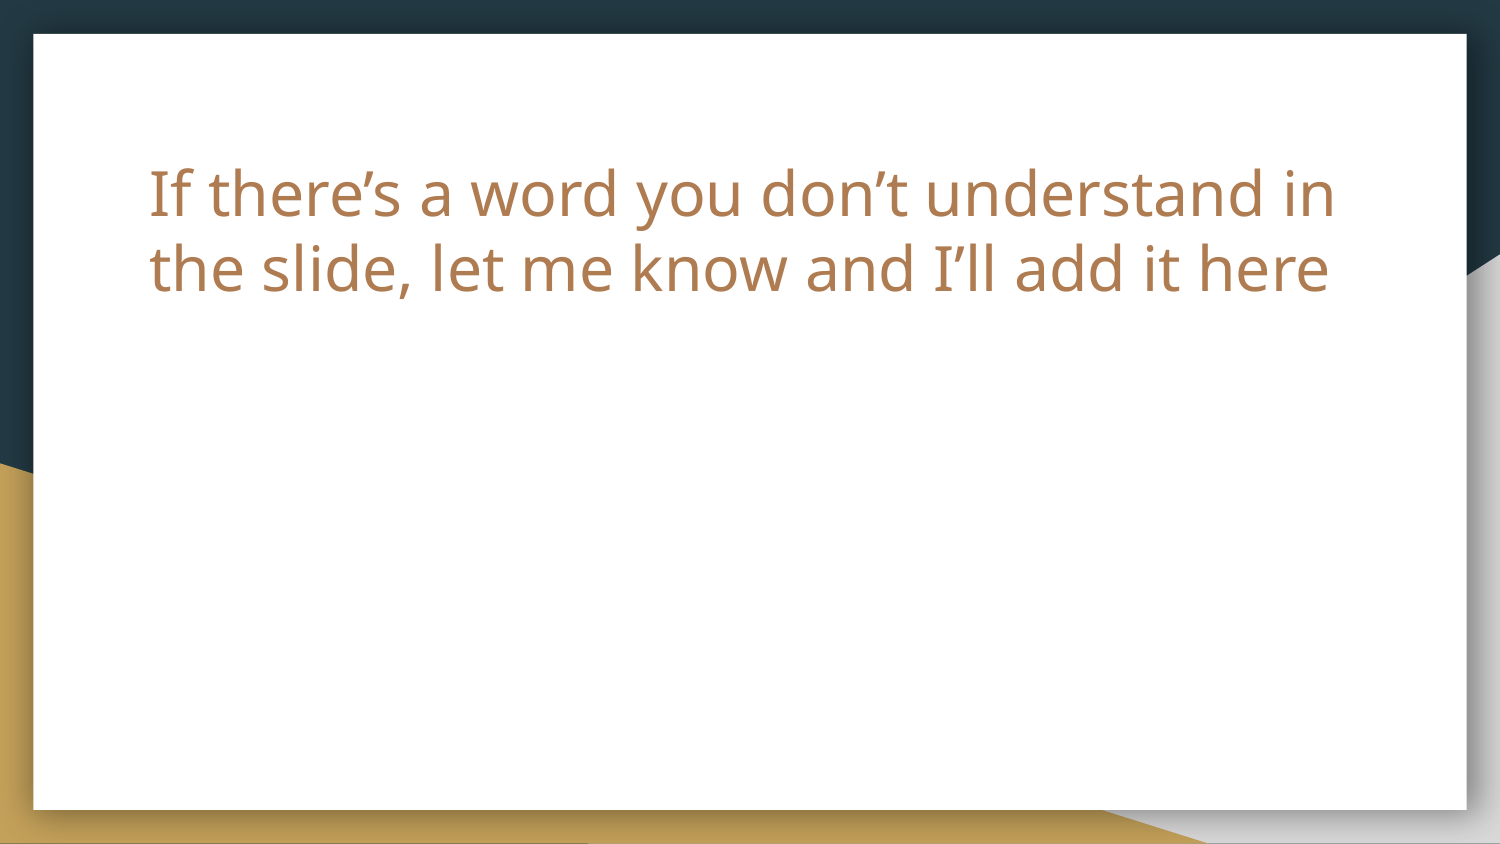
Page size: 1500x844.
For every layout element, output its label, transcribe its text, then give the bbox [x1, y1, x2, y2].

title If there’s a word you don’t understand in the slide, let me know and I’ll add it here [134, 138, 1366, 296]
